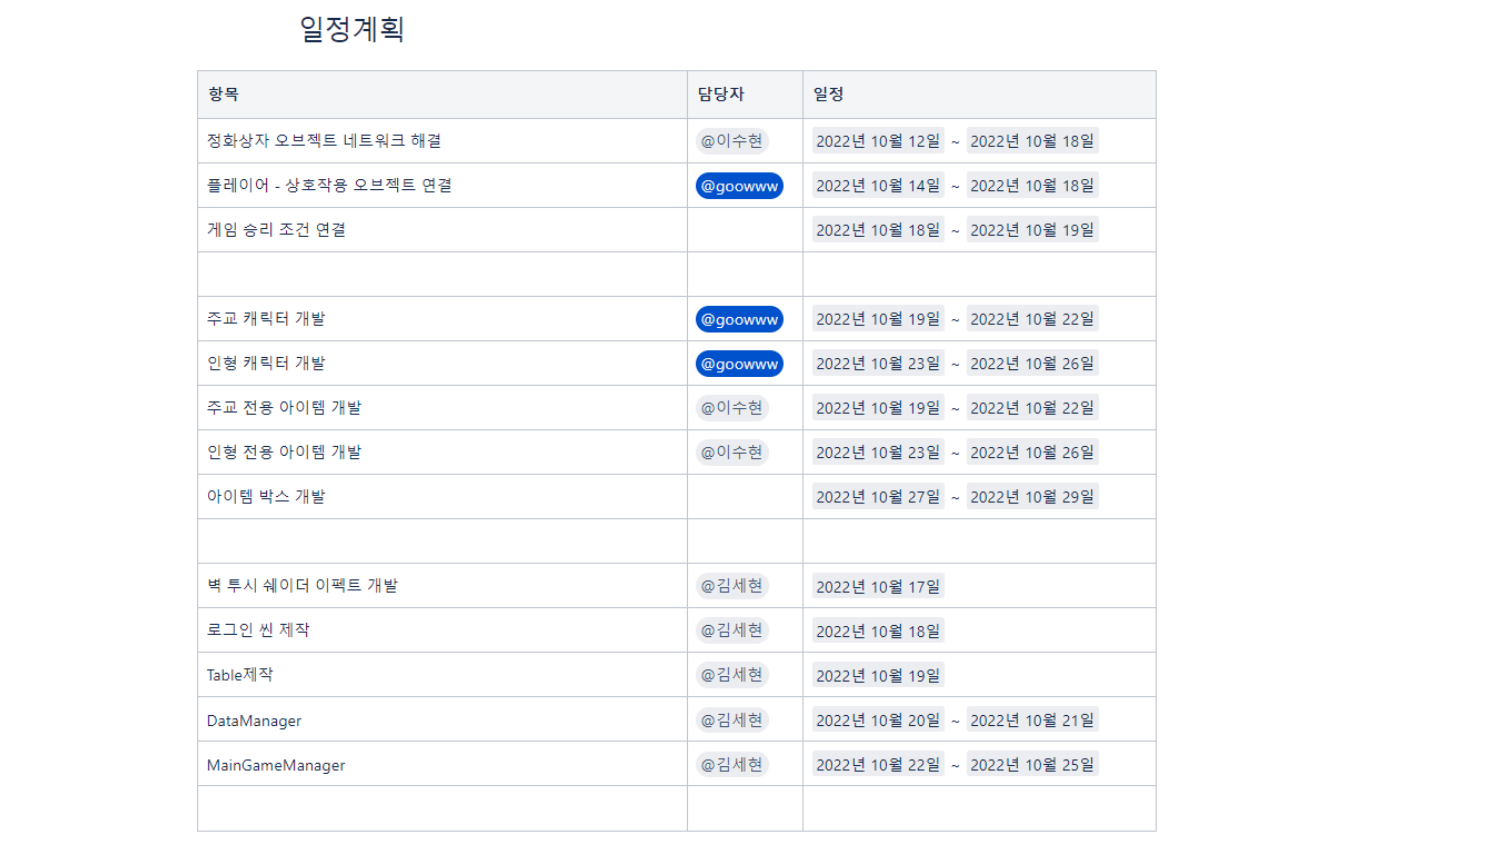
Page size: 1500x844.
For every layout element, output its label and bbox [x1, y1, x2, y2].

picture [176, 0, 1170, 844]
